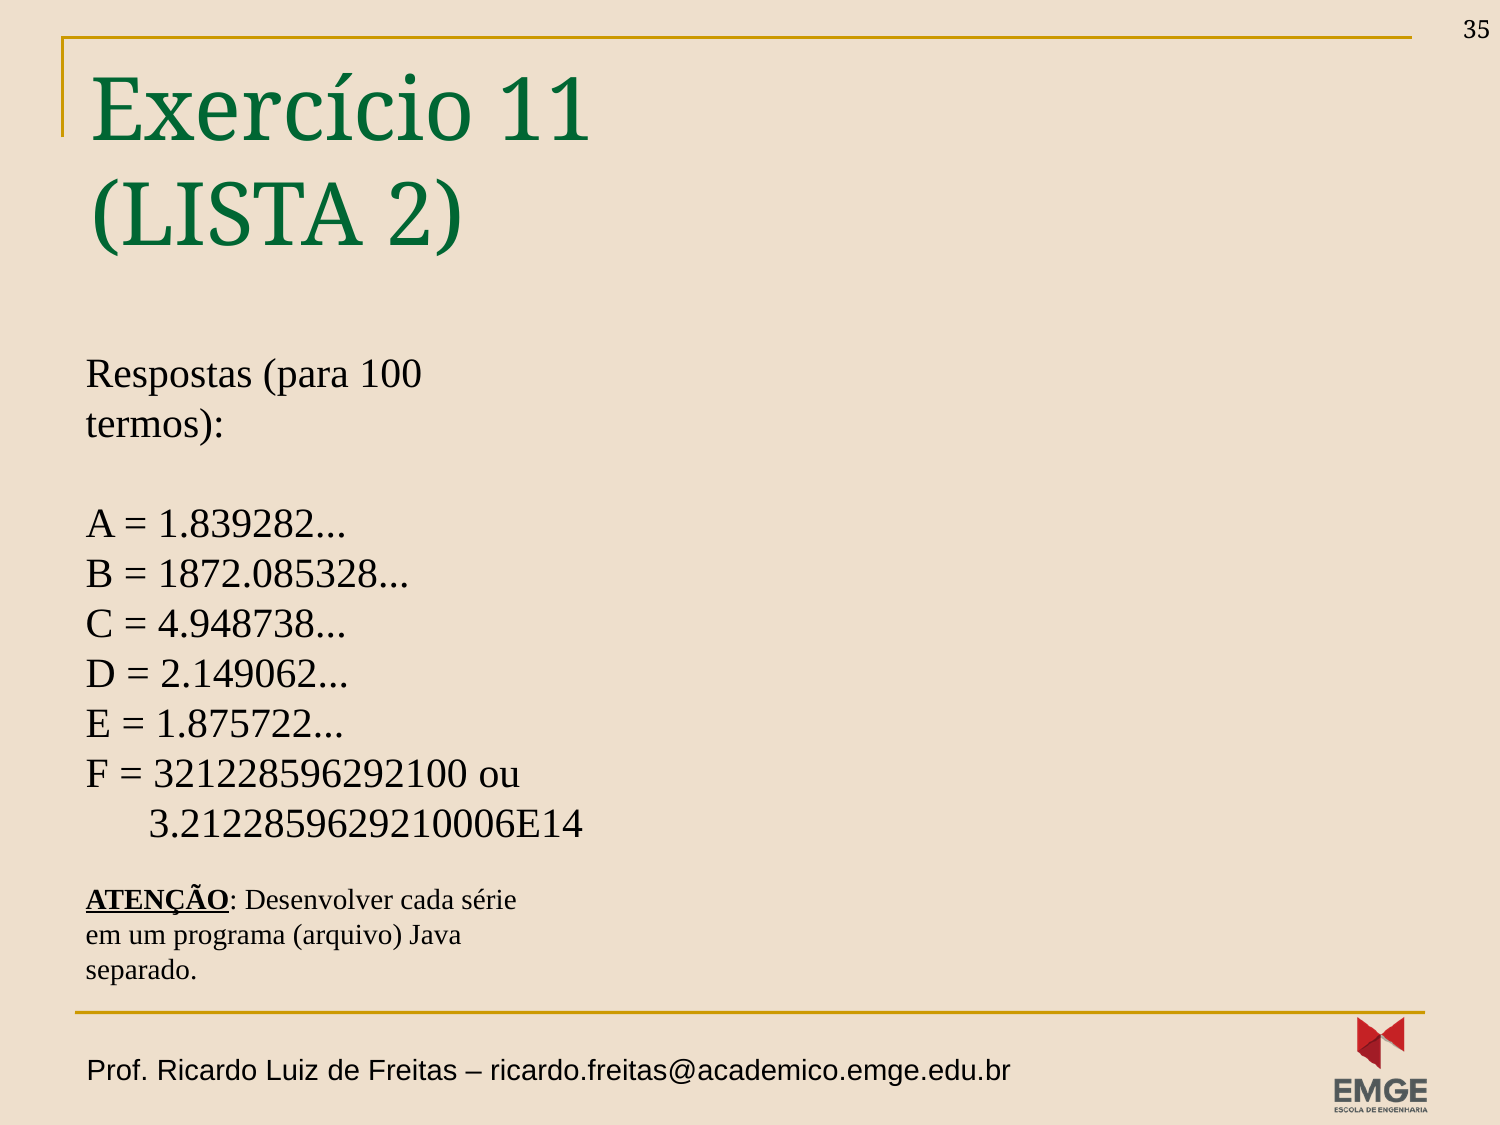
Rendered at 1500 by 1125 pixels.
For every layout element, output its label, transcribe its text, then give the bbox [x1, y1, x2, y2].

title Exercício 11 (LISTA 2) [75, 45, 1425, 233]
picture [1328, 1012, 1433, 1116]
slide_number 35 [1392, 0, 1500, 55]
text_box Respostas (para 100 termos): A = 1.839282... B = 1872.085328... C = 4.948738... D = 2.149062... E = 1.875722... F = 321228596292100 ou 3.2122859629210006E14 ATENÇÃO: Desenvolver cada série em um programa (arquivo) Java separado. [70, 338, 609, 993]
